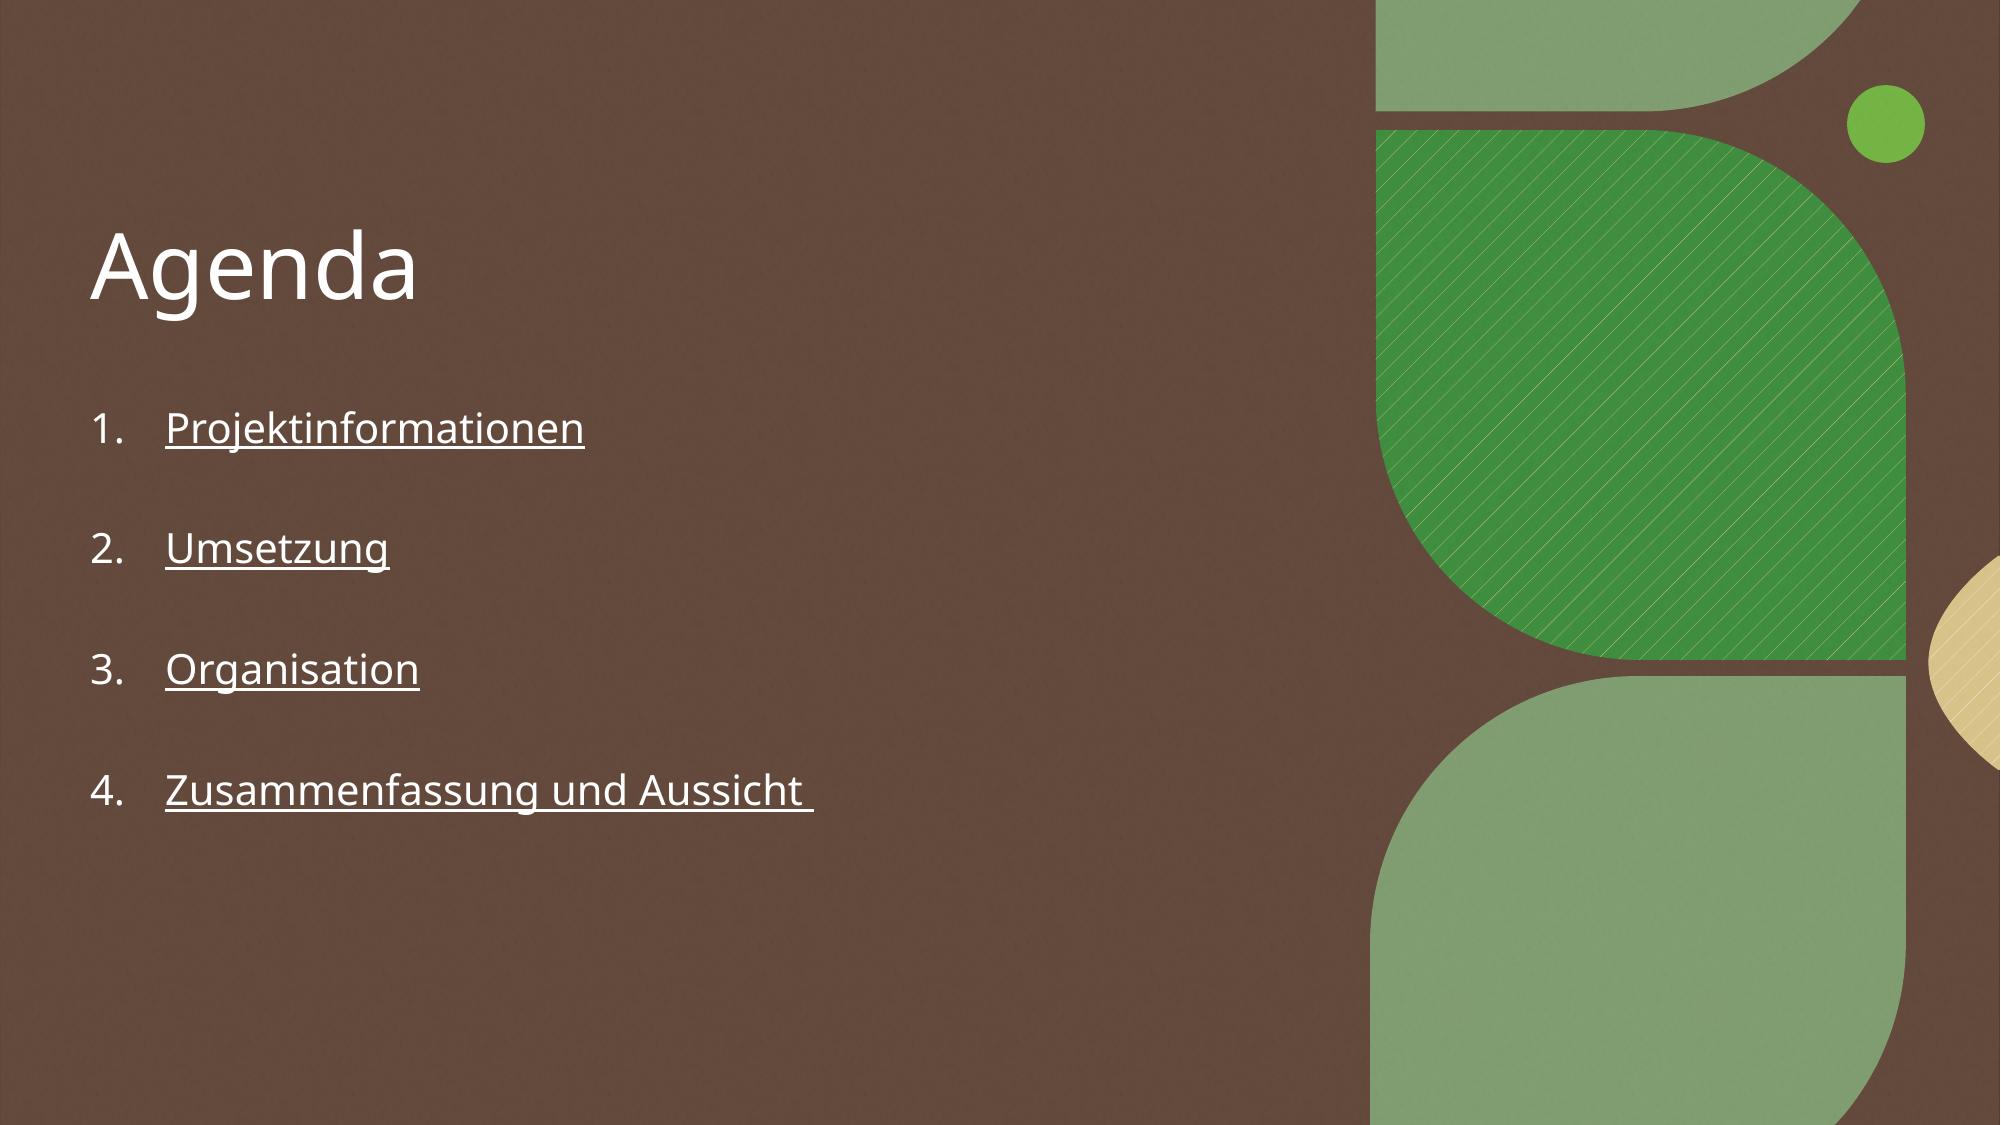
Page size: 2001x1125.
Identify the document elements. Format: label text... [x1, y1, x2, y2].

list Projektinformationen Umsetzung Organisation Zusammenfassung und Aussicht [75, 343, 1336, 1014]
title Agenda [75, 109, 1336, 327]
